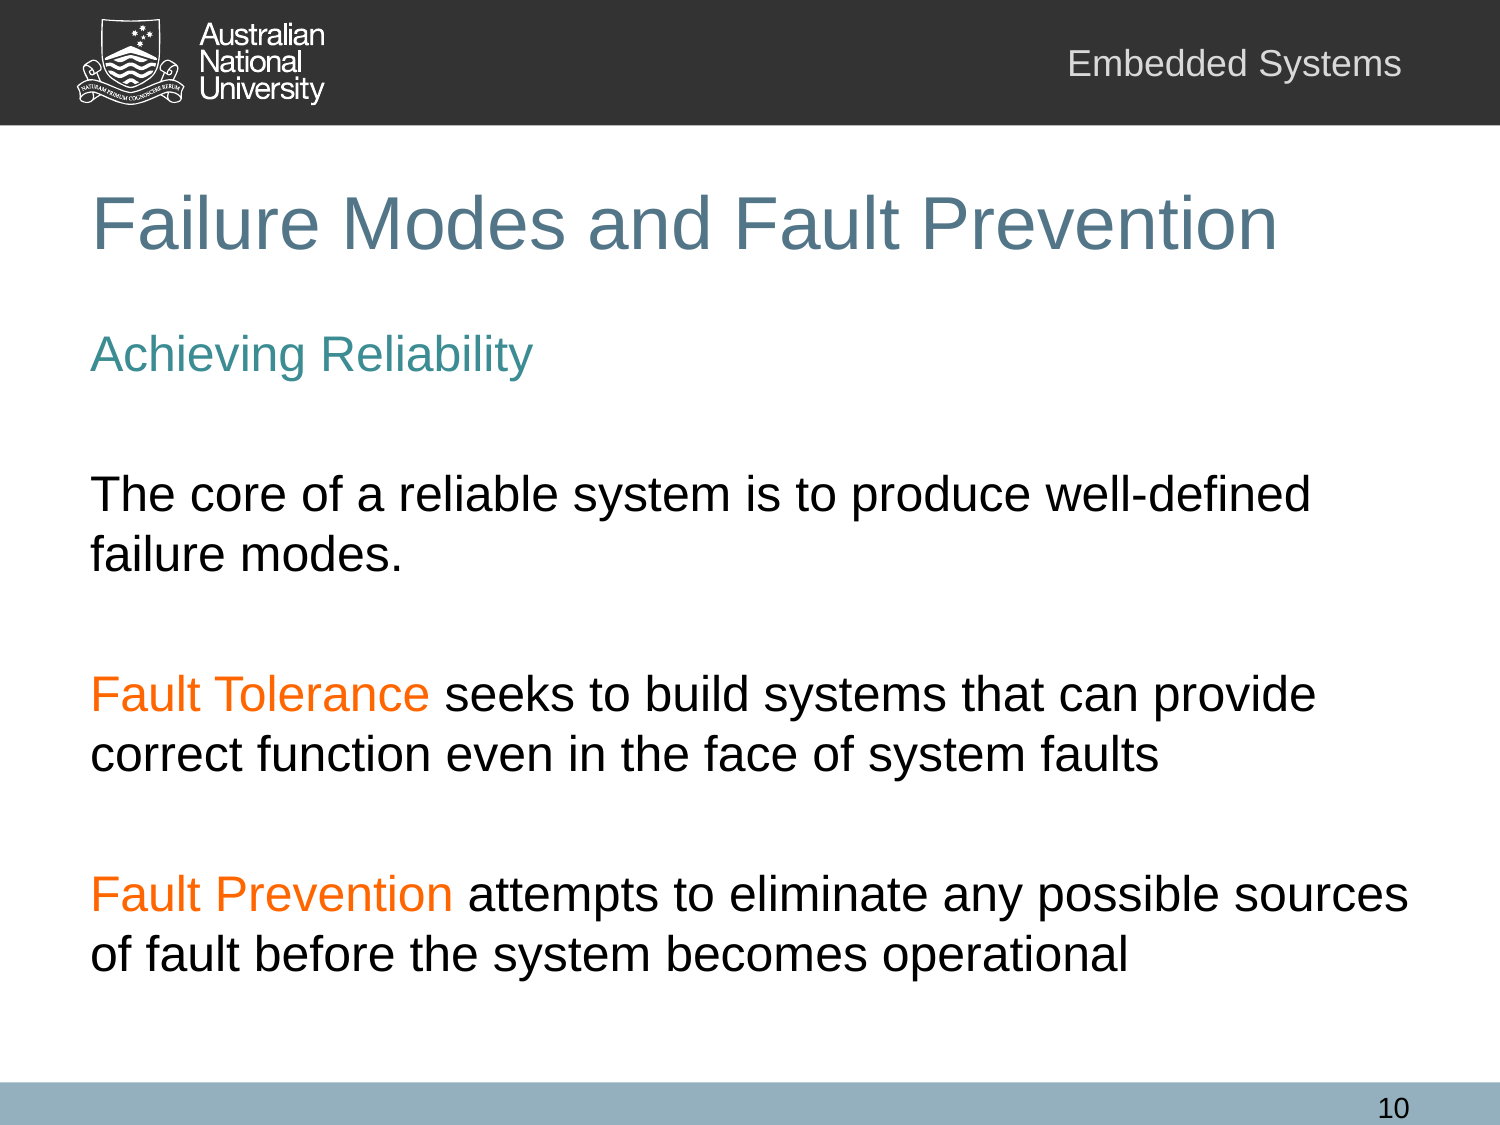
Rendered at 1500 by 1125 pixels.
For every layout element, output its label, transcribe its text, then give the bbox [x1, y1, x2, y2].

title Failure Modes and Fault Prevention [76, 125, 1428, 314]
list Achieving Reliability The core of a reliable system is to produce well-defined failure modes. Fault Tolerance seeks to build systems that can provide correct function even in the face of system faults Fault Prevention attempts to eliminate any possible sources of fault before the system becomes operational [74, 314, 1426, 1006]
slide_number 10 [1328, 1082, 1426, 1118]
